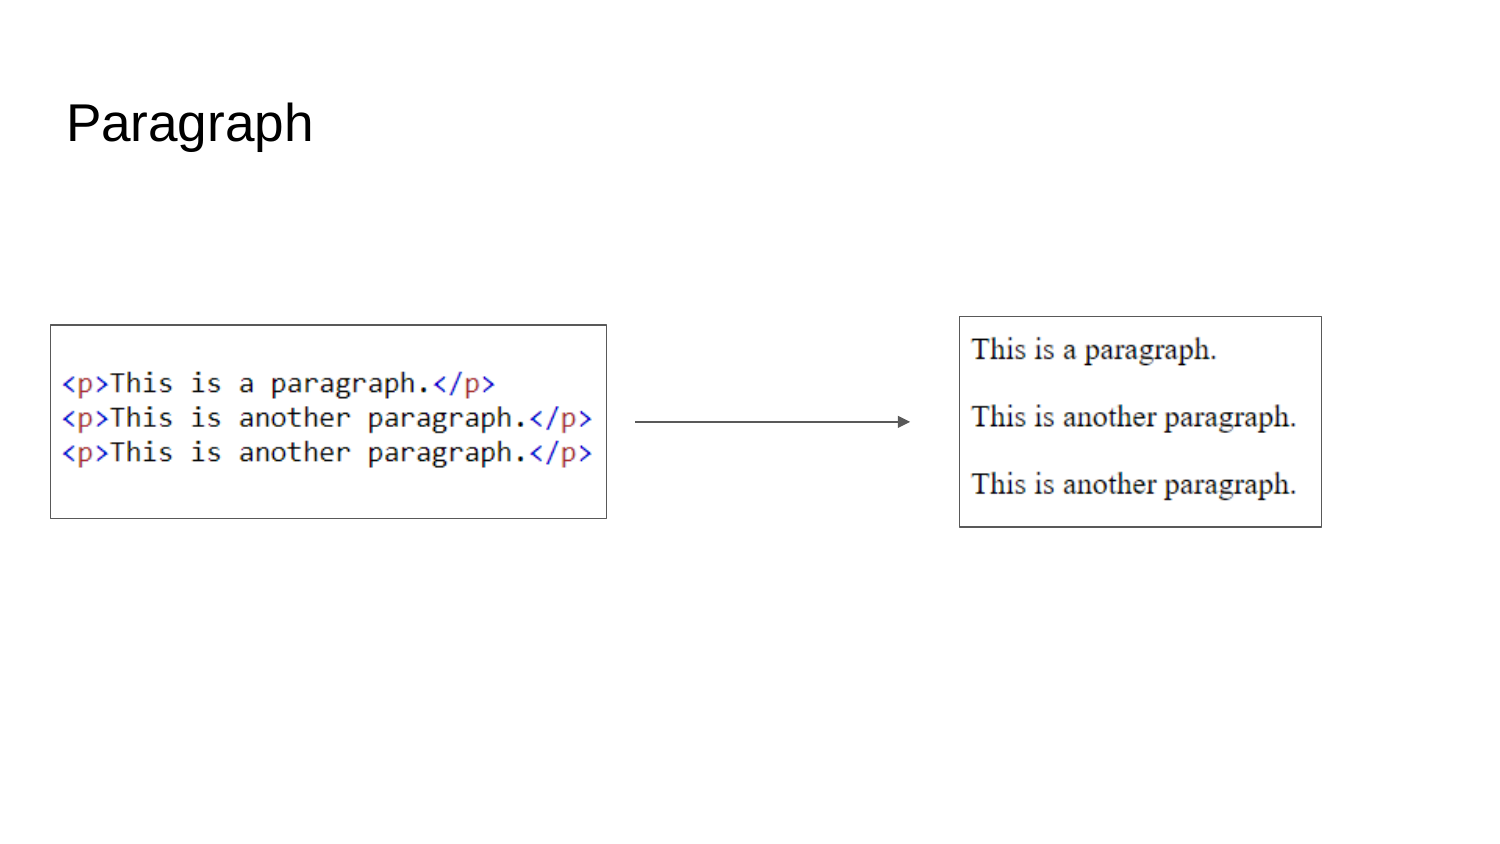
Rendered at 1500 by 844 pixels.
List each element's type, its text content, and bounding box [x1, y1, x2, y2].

title Paragraph [51, 72, 1449, 167]
picture [959, 316, 1322, 527]
picture [50, 325, 607, 519]
